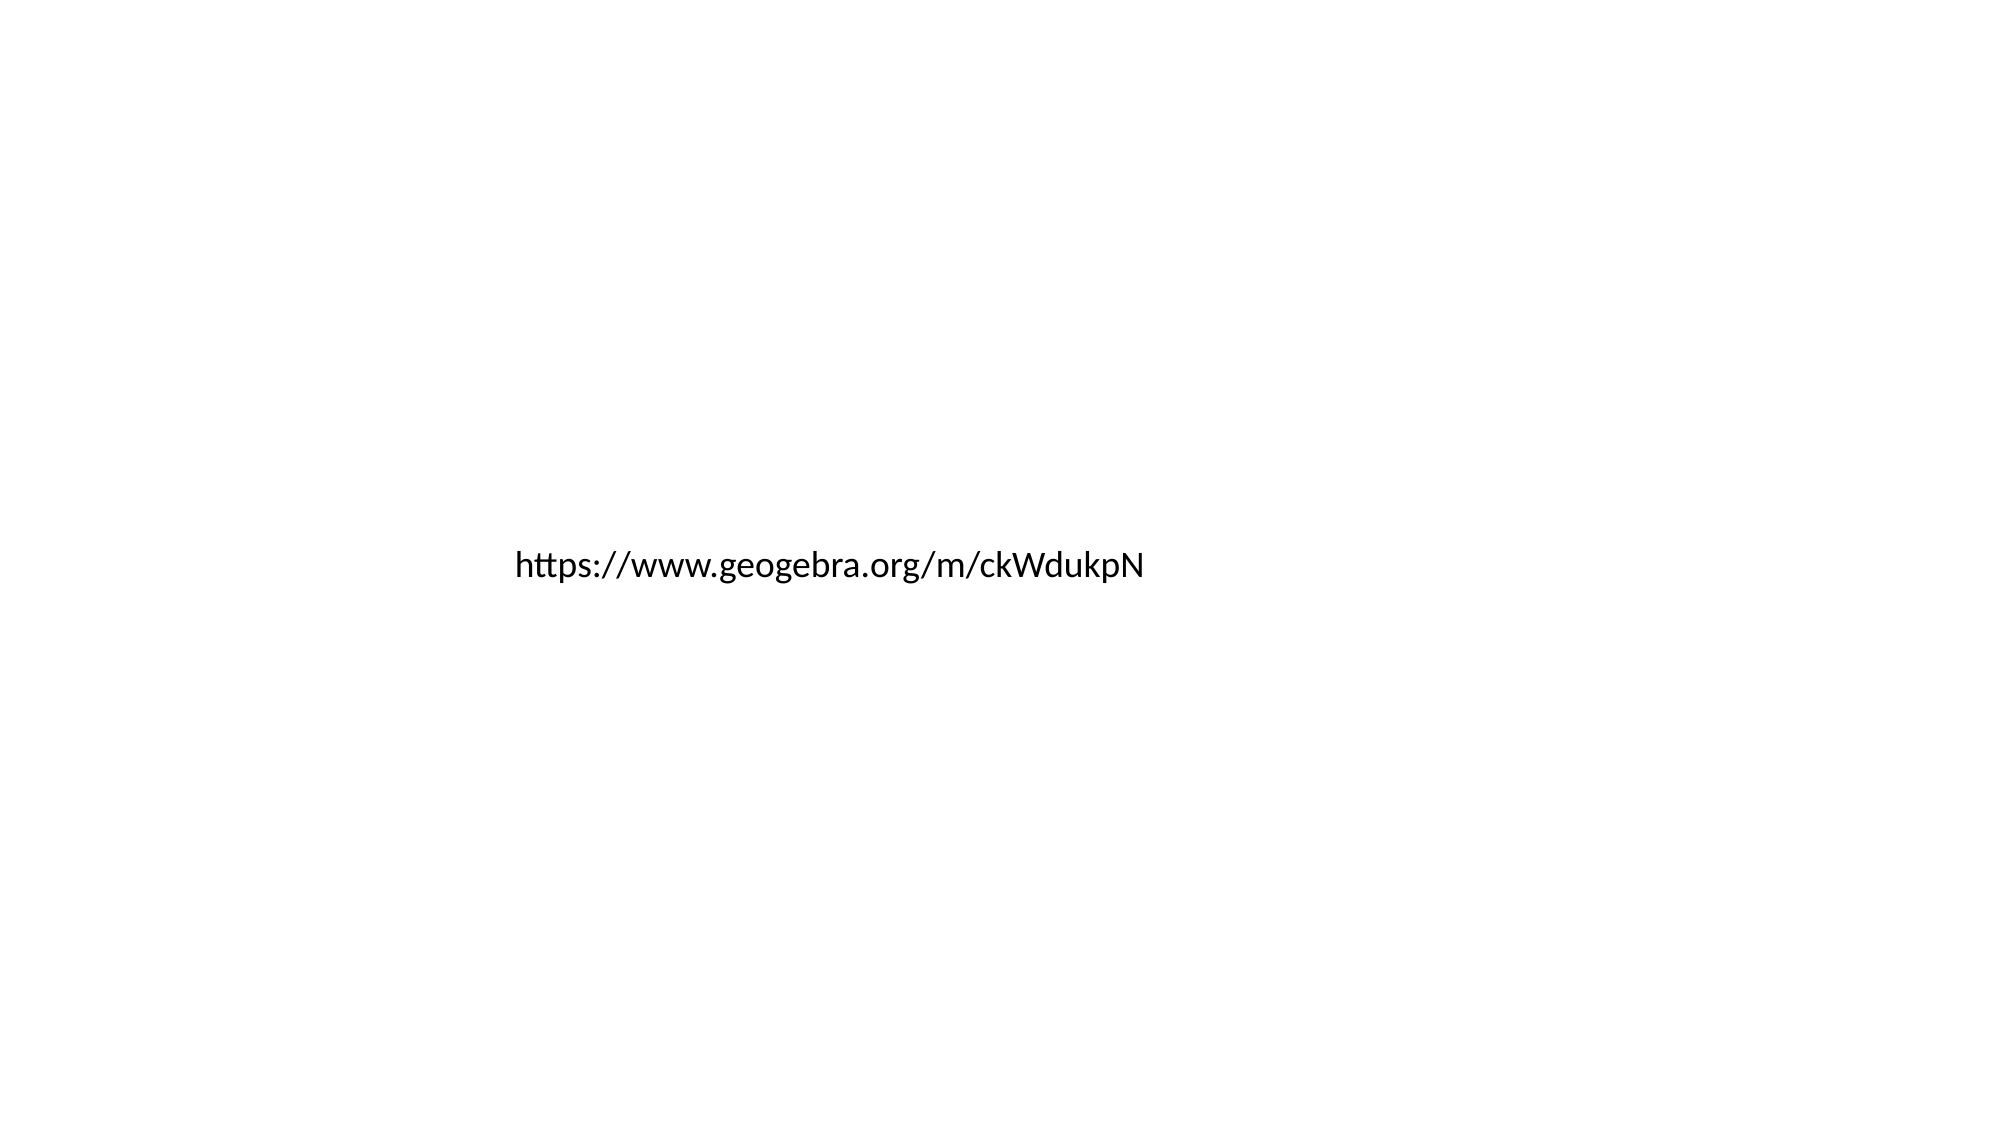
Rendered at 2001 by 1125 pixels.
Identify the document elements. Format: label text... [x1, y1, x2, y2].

text_box https://www.geogebra.org/m/ckWdukpN [500, 532, 1500, 592]
